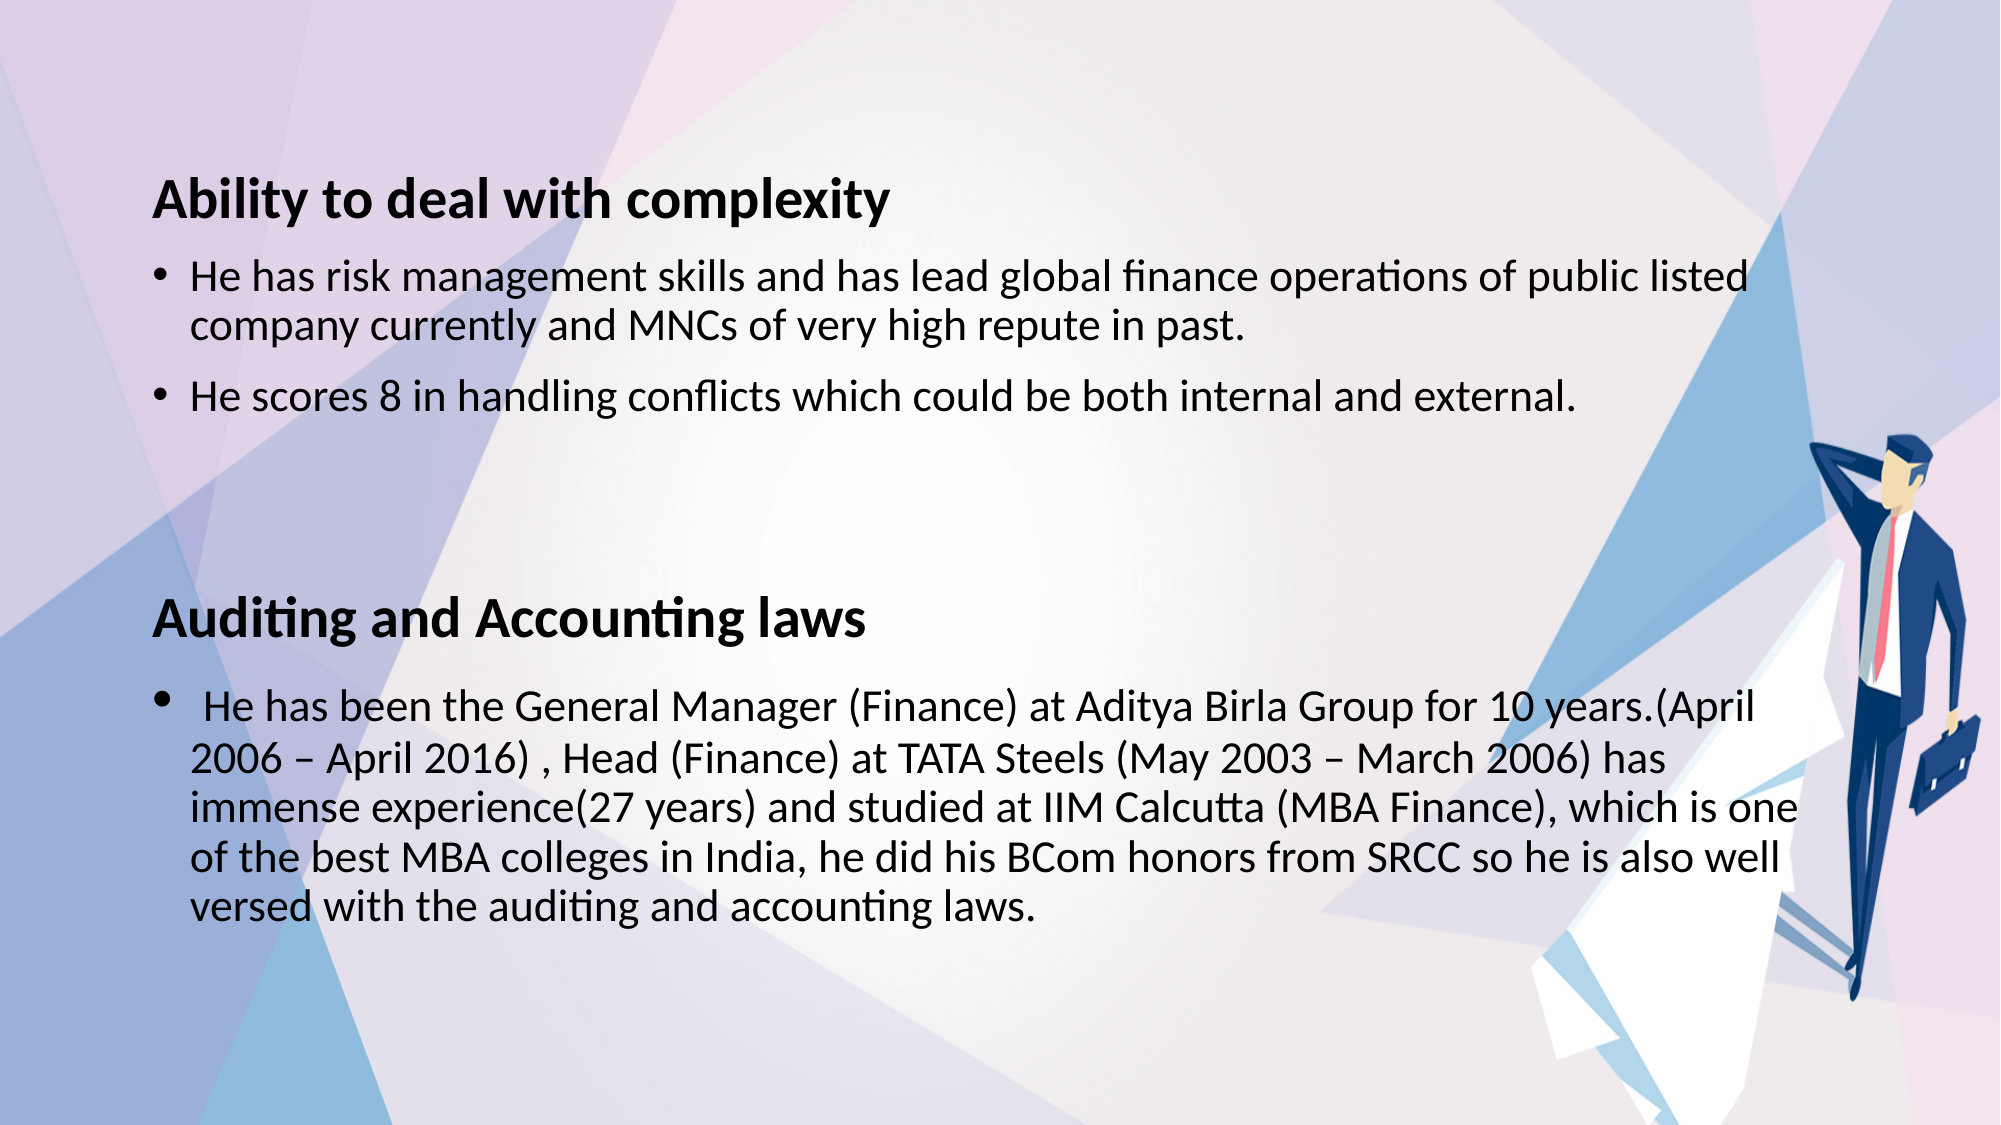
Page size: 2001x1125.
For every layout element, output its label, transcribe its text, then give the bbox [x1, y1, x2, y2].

picture [0, 0, 2001, 1125]
list Ability to deal with complexity He has risk management skills and has lead global finance operations of public listed company currently and MNCs of very high repute in past. He scores 8 in handling conflicts which could be both internal and external. Auditing and Accounting laws He has been the General Manager (Finance) at Aditya Birla Group for 10 years.(April 2006 – April 2016) , Head (Finance) at TATA Steels (May 2003 – March 2006) has immense experience(27 years) and studied at IIM Calcutta (MBA Finance), which is one of the best MBA colleges in India, he did his BCom honors from SRCC so he is also well versed with the auditing and accounting laws. [137, 160, 1863, 1014]
